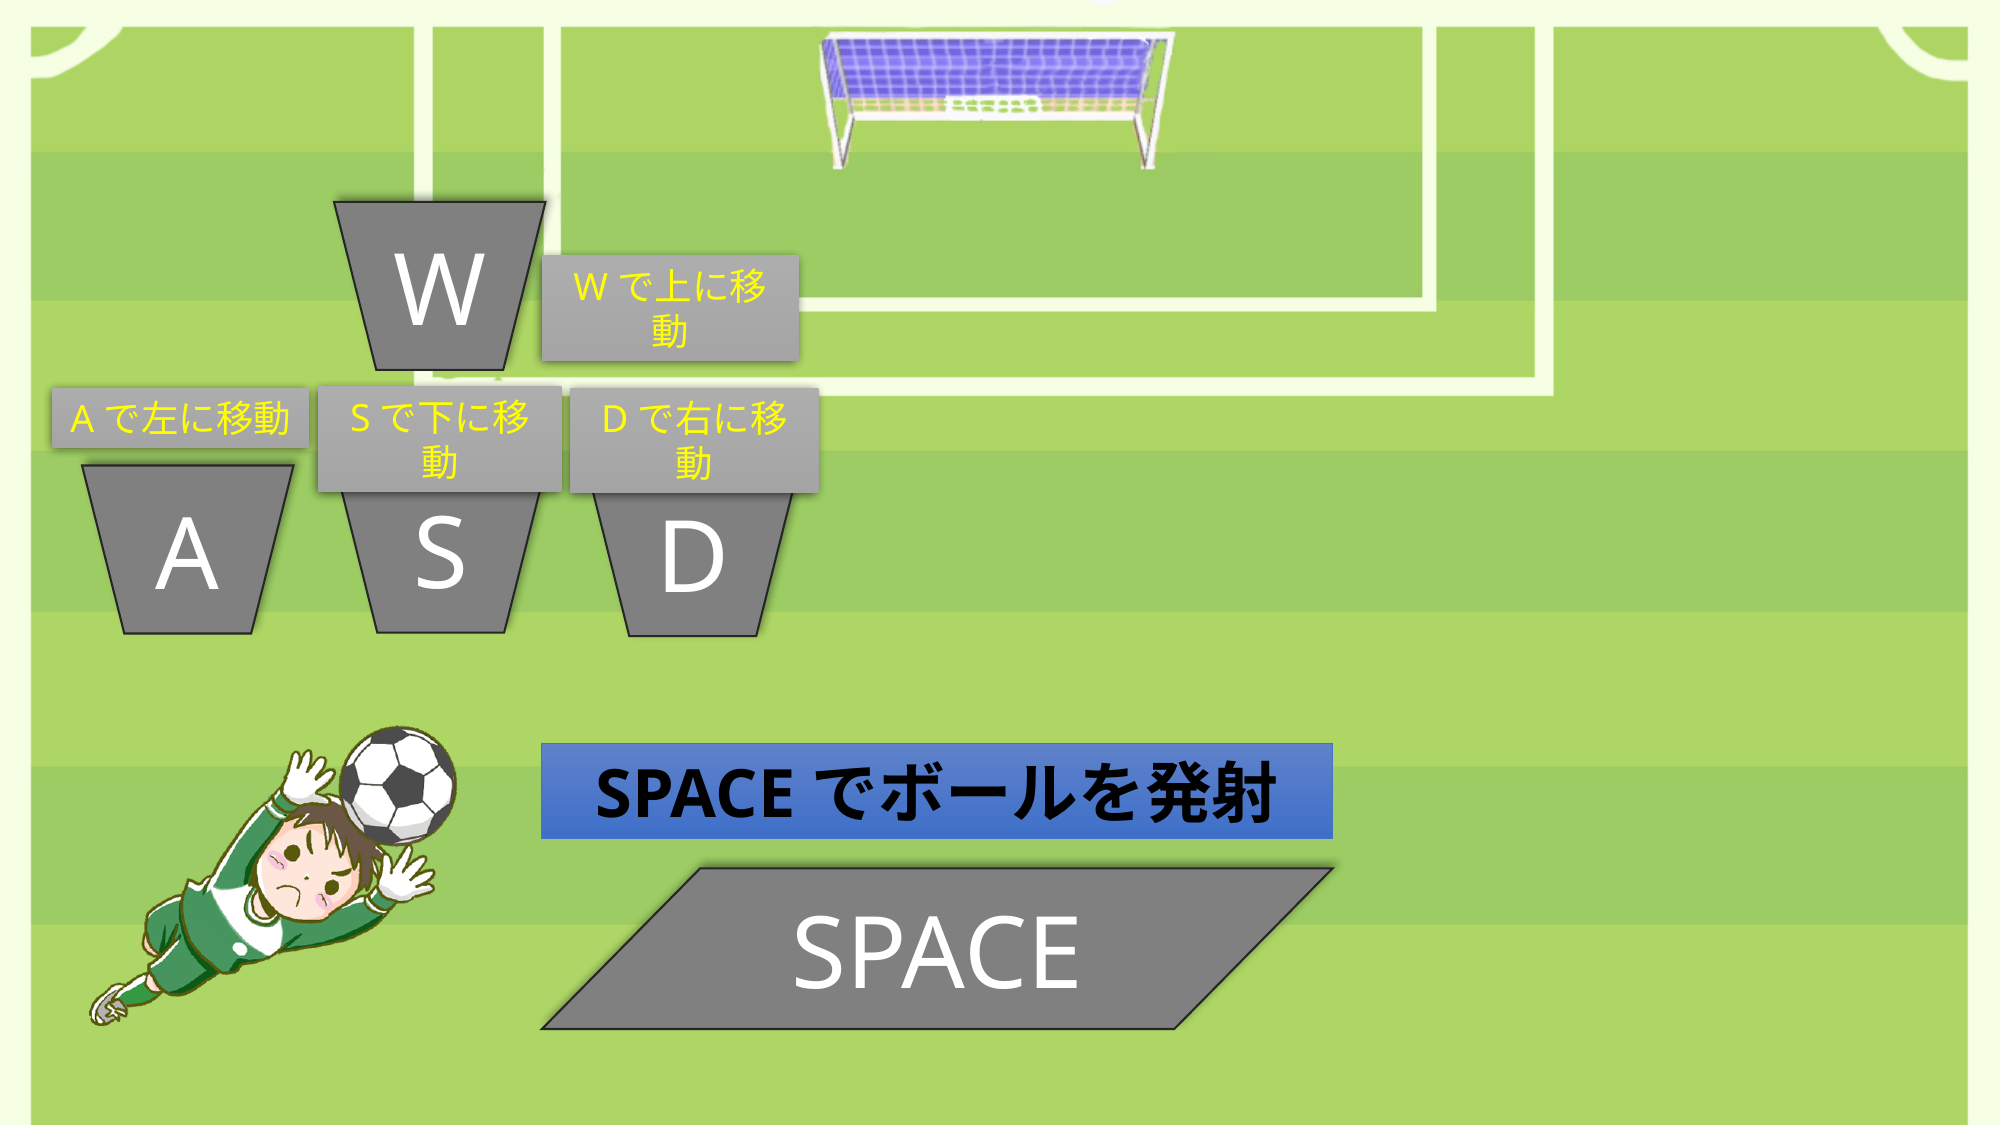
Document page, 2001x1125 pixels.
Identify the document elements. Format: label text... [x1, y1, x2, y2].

text_box W [332, 200, 547, 371]
text_box Sで下に移動 [318, 386, 562, 492]
text_box Aで左に移動 [52, 388, 309, 448]
text_box Wで上に移動 [542, 255, 799, 361]
text_box SPACEでボールを発射 [541, 743, 1333, 839]
text_box A [80, 464, 295, 635]
text_box SPACE [539, 867, 1335, 1031]
text_box S [343, 503, 538, 634]
text_box D [594, 504, 791, 638]
text_box Dで右に移動 [570, 388, 819, 493]
picture [81, 724, 463, 1029]
